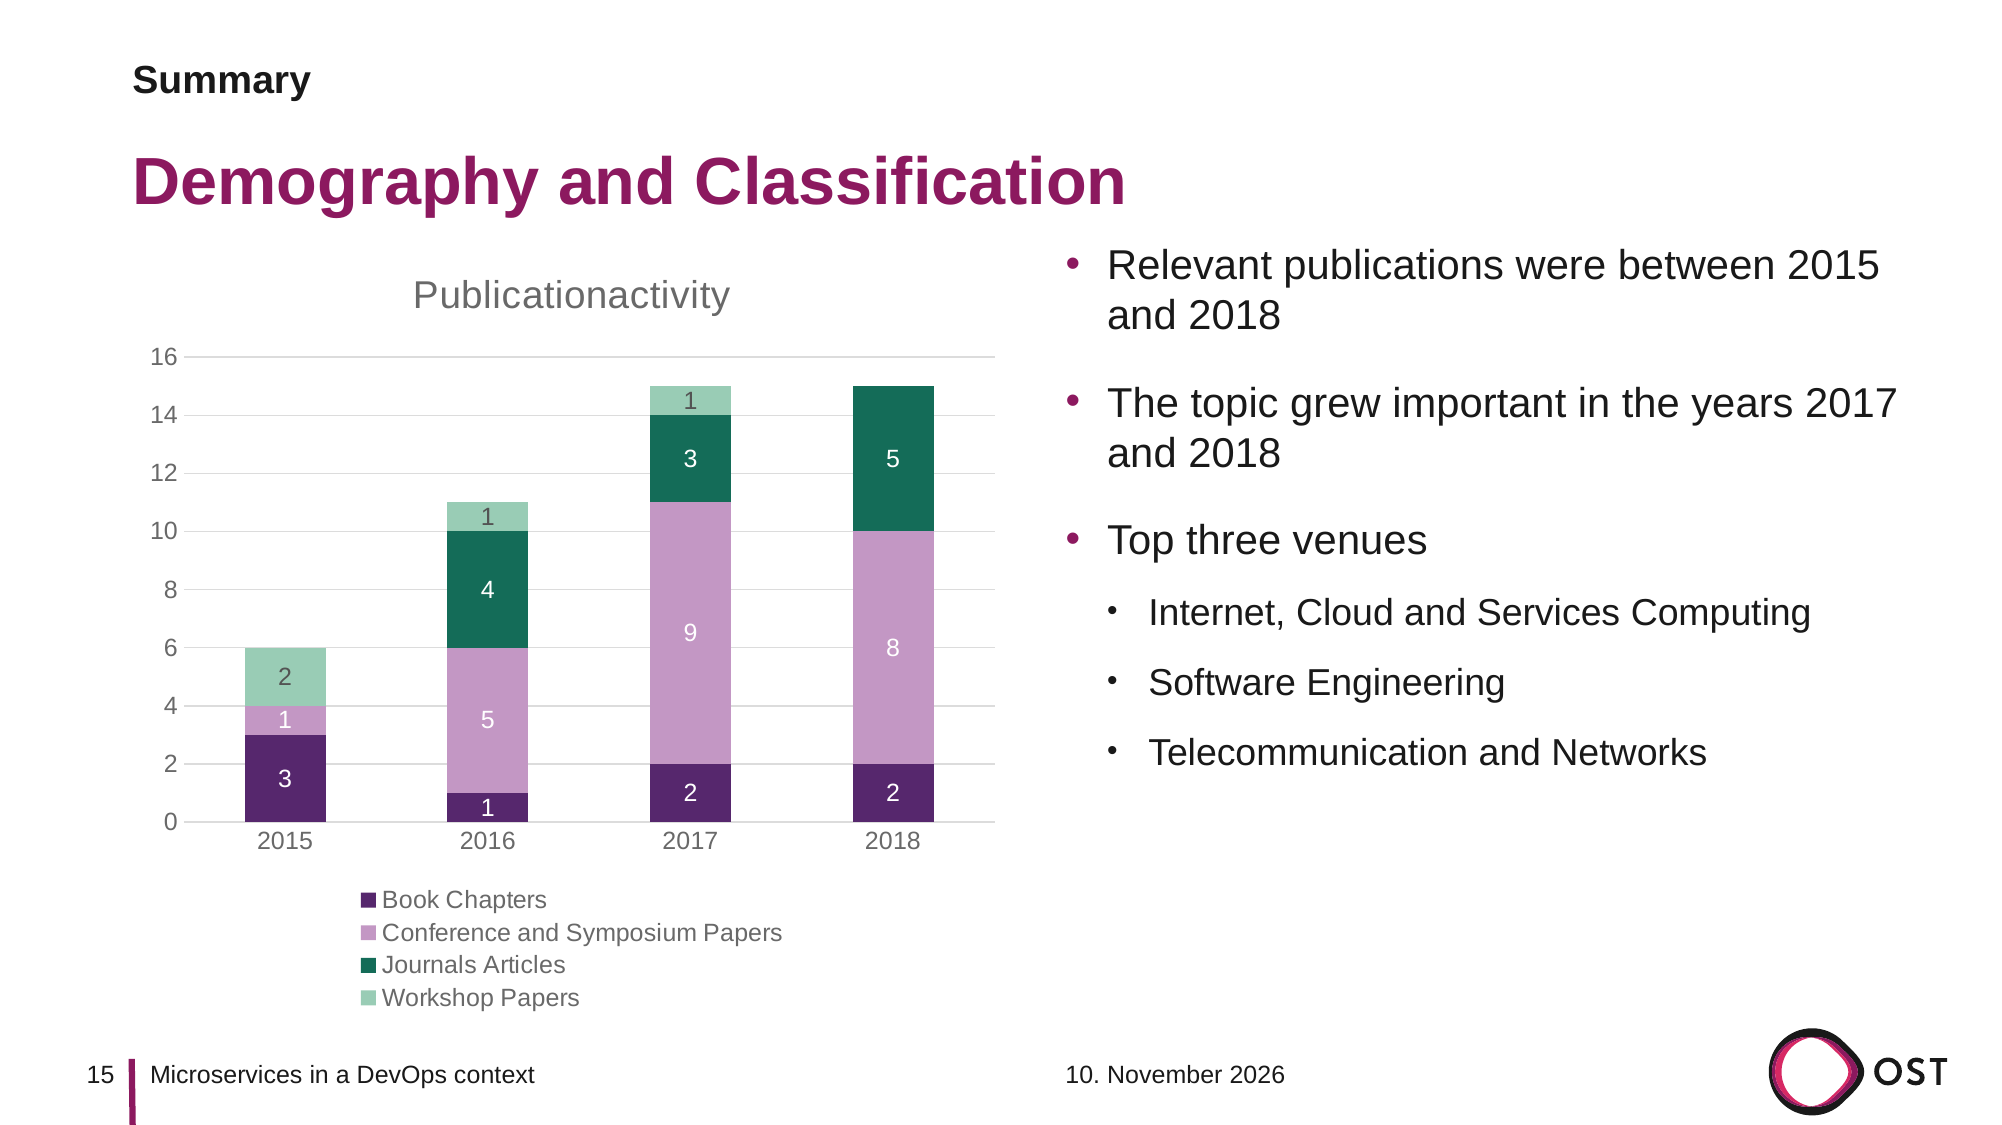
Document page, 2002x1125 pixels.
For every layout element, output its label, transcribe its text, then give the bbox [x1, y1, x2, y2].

list Relevant publications were between 2015 and 2018 The topic grew important in the years 2017 and 2018 Top three venues Internet, Cloud and Services Computing Software Engineering Telecommunication and Networks [1065, 237, 1946, 1018]
slide_number 15 [44, 1058, 133, 1088]
list Summary [132, 54, 1946, 102]
chart [131, 237, 1013, 1018]
footer Microservices in a DevOps context [132, 1058, 1013, 1114]
title Demography and Classification [132, 113, 1946, 226]
slide_number 16. Dezember 2020 [1065, 1058, 1620, 1088]
